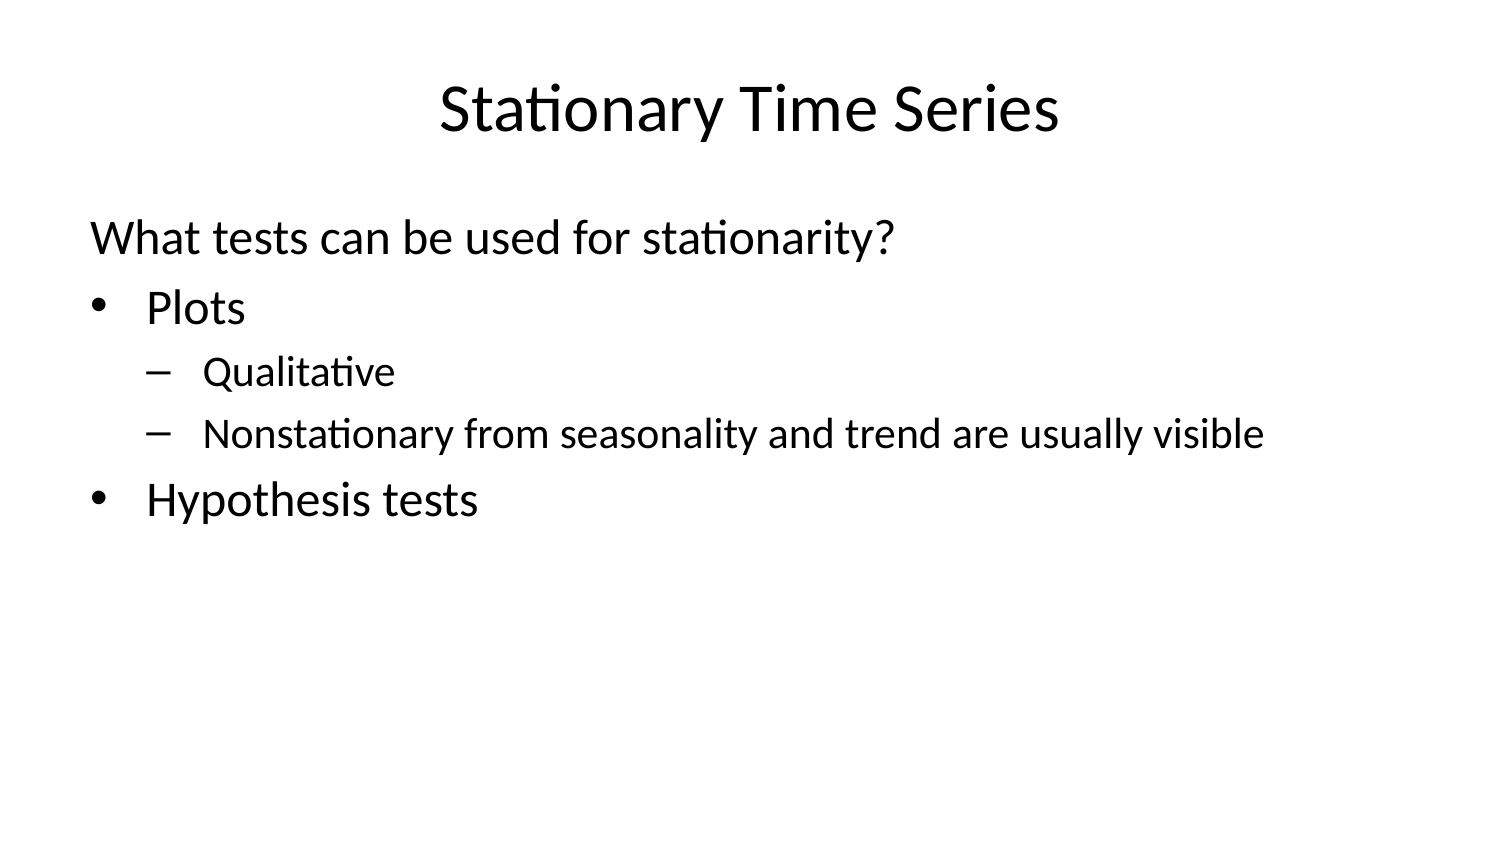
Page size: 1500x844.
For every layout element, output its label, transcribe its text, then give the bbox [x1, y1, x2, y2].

list What tests can be used for stationarity? Plots Qualitative Nonstationary from seasonality and trend are usually visible Hypothesis tests [75, 196, 1425, 754]
title Stationary Time Series [75, 33, 1425, 175]
